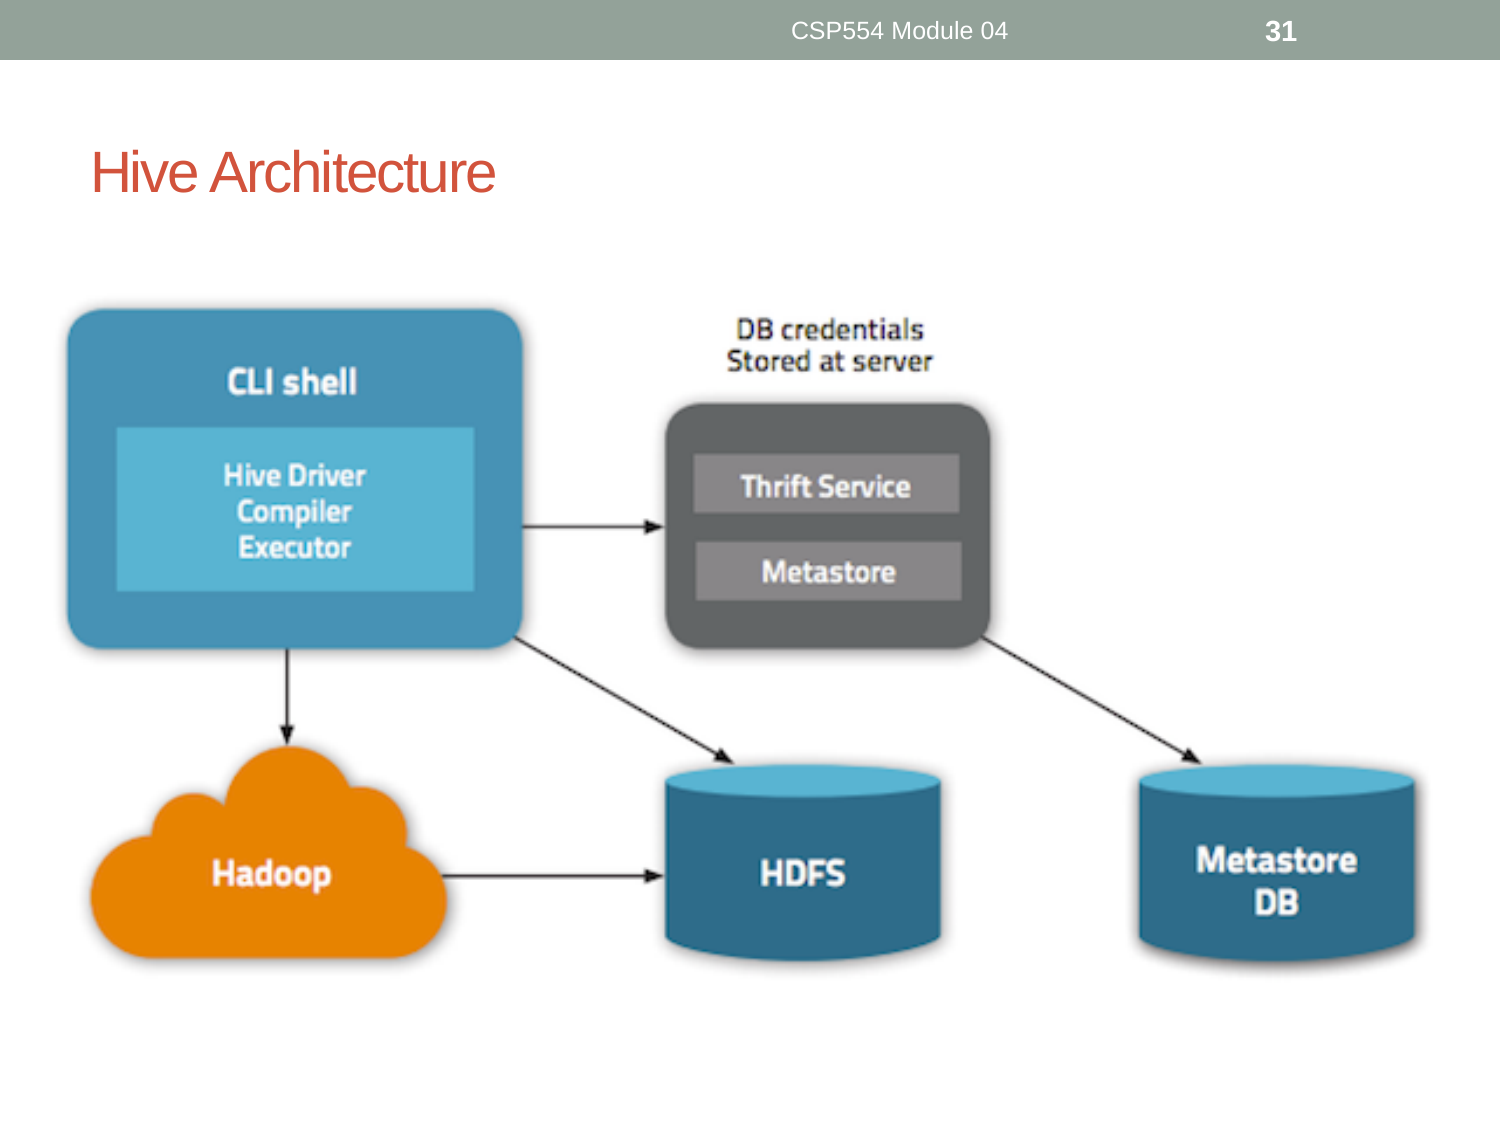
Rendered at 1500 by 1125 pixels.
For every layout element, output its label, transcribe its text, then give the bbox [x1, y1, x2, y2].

footer CSP554 Module 04 [562, 3, 1238, 57]
slide_number 31 [1250, 3, 1425, 57]
title Hive Architecture [75, 87, 1425, 250]
picture [49, 262, 1454, 1026]
